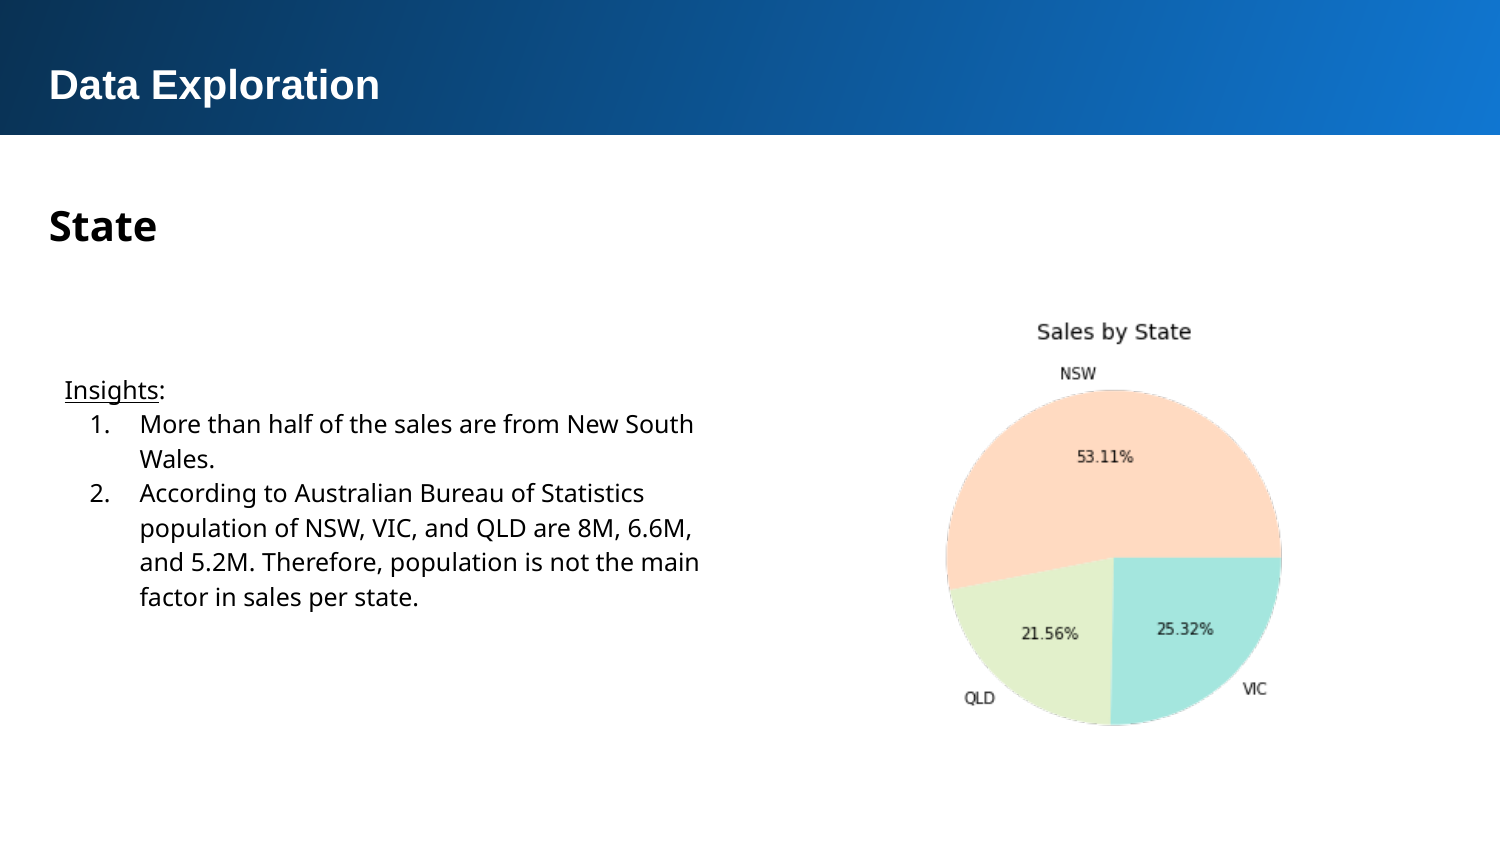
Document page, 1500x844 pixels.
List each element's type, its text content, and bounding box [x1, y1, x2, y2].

text_box State [33, 177, 1439, 329]
text_box Insights: More than half of the sales are from New South Wales. According to Australian Bureau of Statistics population of NSW, VIC, and QLD are 8M, 6.6M, and 5.2M. Therefore, population is not the main factor in sales per state. [49, 355, 745, 710]
picture [894, 312, 1335, 778]
text_box Data Exploration [33, 43, 1439, 120]
text_box [0, 0, 1500, 135]
